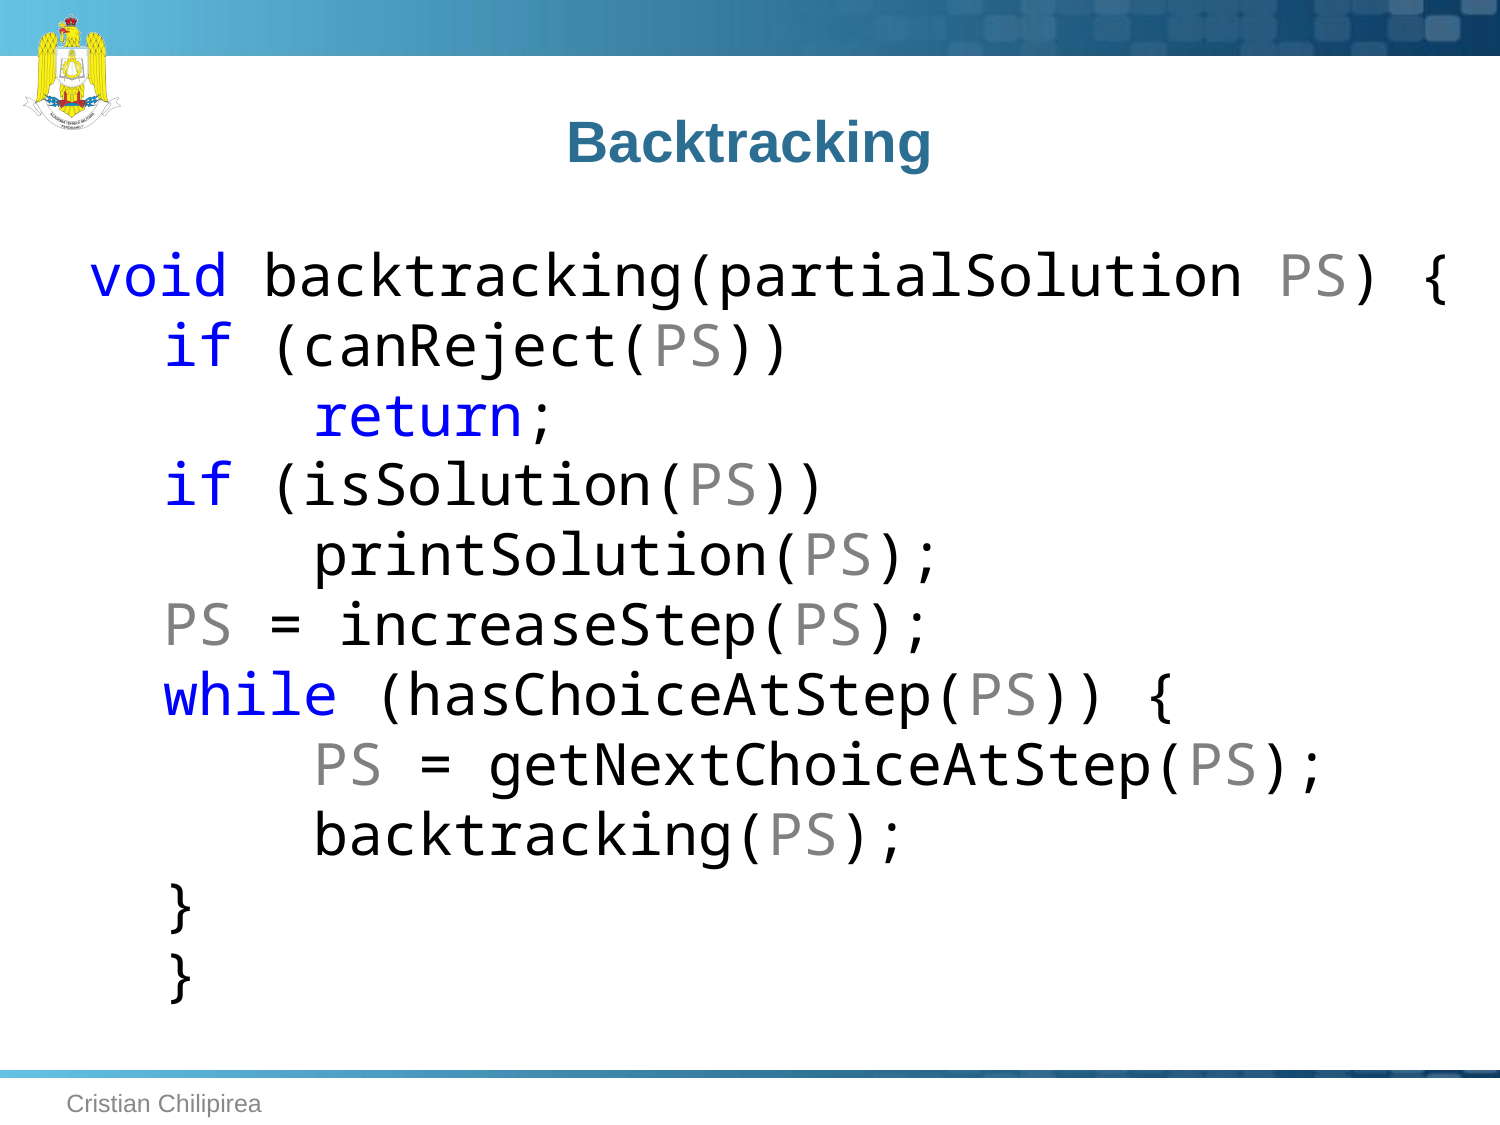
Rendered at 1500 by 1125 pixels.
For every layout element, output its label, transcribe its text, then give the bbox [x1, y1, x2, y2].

picture [0, 0, 1500, 130]
text_box void backtracking(partialSolution PS) { if (canReject(PS)) return; if (isSolution(PS)) printSolution(PS); PS = increaseStep(PS); while (hasChoiceAtStep(PS)) { PS = getNextChoiceAtStep(PS); backtracking(PS); } } [73, 230, 1471, 1015]
title Backtracking [51, 102, 1449, 178]
footer Cristian Chilipirea [51, 1083, 1157, 1125]
picture [0, 1070, 1500, 1078]
